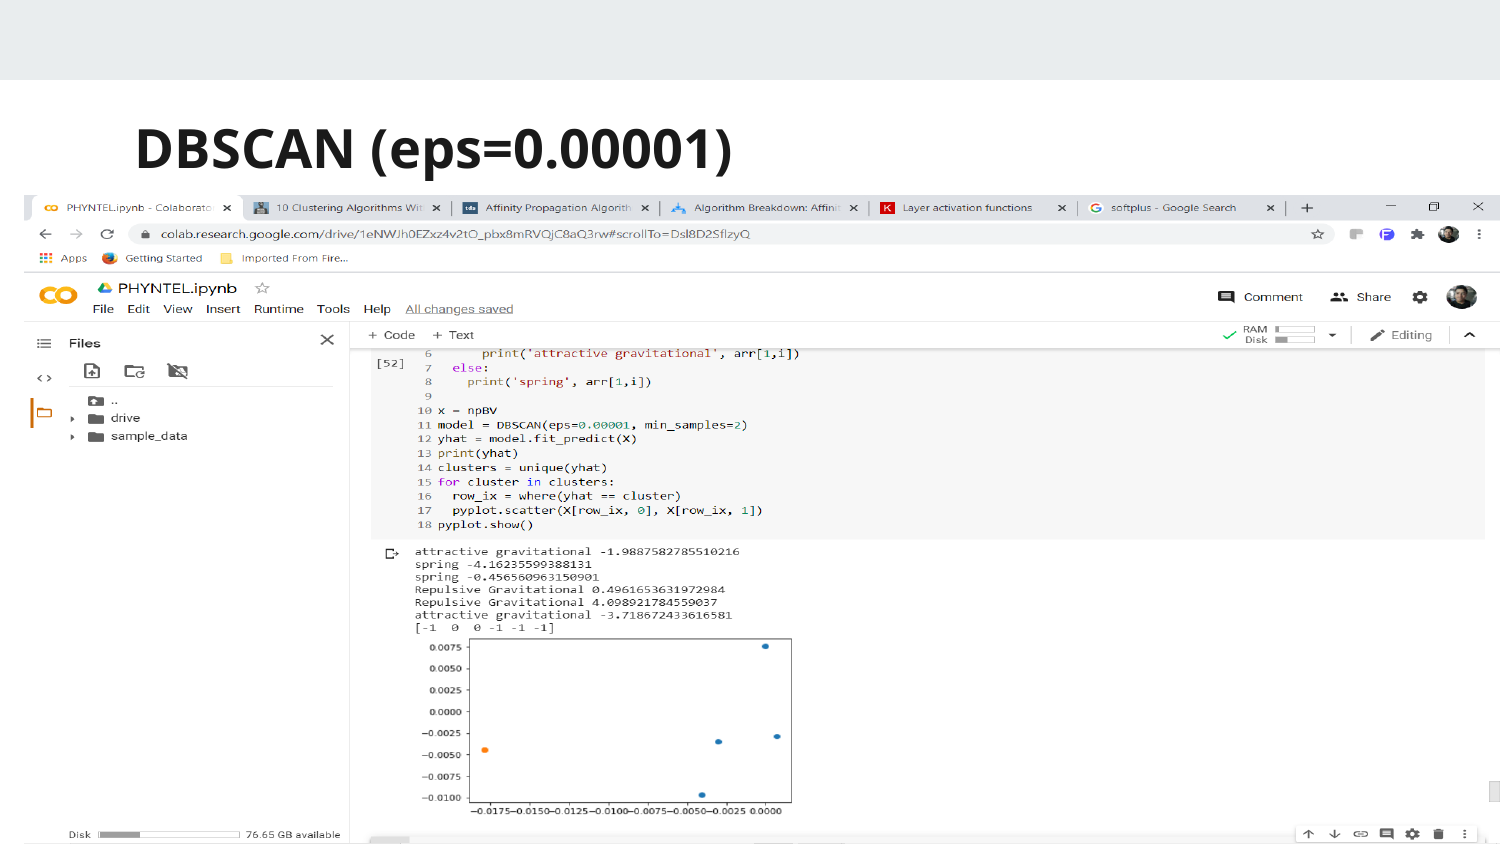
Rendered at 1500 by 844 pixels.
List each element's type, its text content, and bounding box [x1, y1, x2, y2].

title DBSCAN (eps=0.00001) [119, 99, 1381, 171]
picture [24, 194, 1500, 844]
